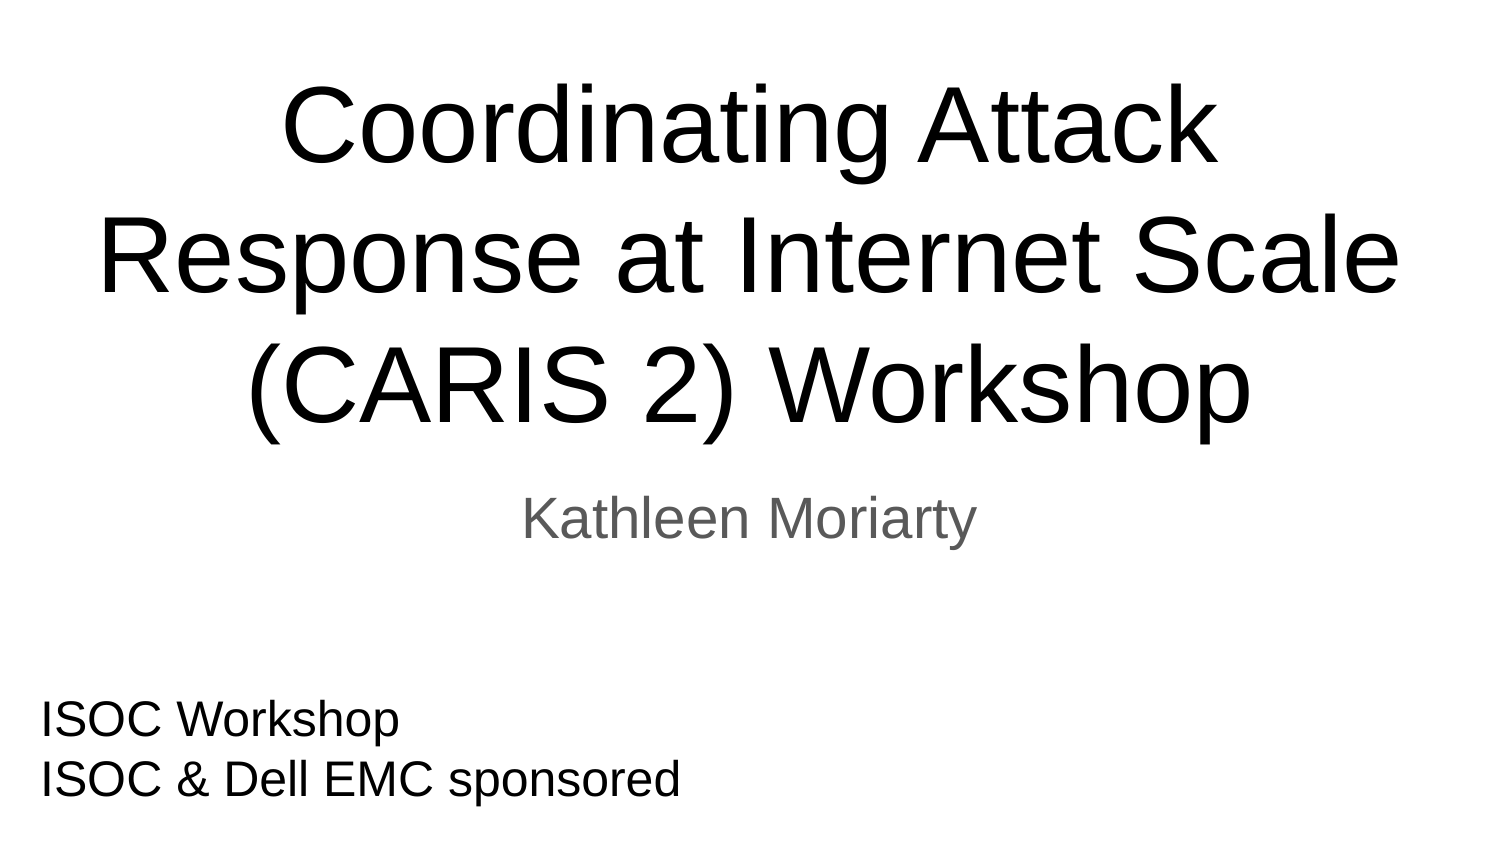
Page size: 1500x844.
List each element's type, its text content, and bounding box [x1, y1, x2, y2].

text_box ISOC Workshop ISOC & Dell EMC sponsored [25, 671, 1230, 813]
subtitle Kathleen Moriarty [51, 464, 1449, 595]
title Coordinating Attack Response at Internet Scale (CARIS 2) Workshop [51, 122, 1449, 459]
